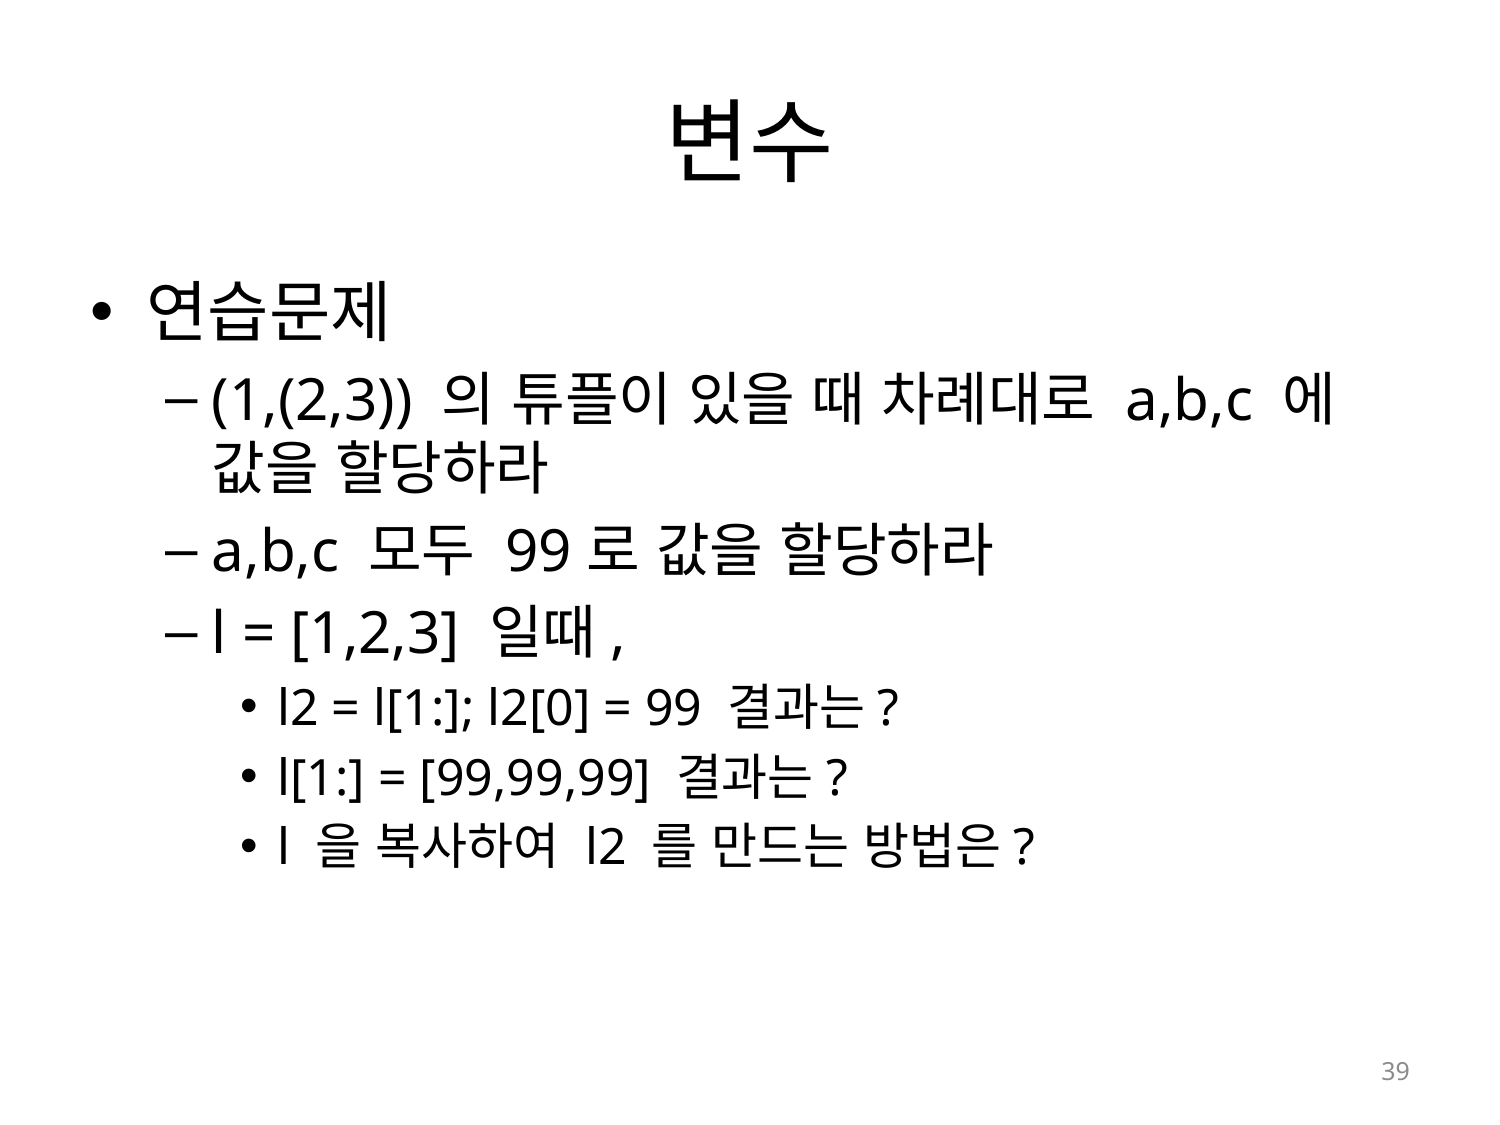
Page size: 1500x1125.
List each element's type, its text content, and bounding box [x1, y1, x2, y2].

title 변수 [75, 45, 1425, 233]
list 연습문제 (1,(2,3)) 의 튜플이 있을 때 차례대로 a,b,c 에 값을 할당하라 a,b,c 모두 99로 값을 할당하라 l = [1,2,3] 일때, l2 = l[1:]; l2[0] = 99 결과는? l[1:] = [99,99,99] 결과는? l 을 복사하여 l2 를 만드는 방법은? [75, 262, 1425, 1005]
slide_number 39 [1074, 1042, 1425, 1103]
